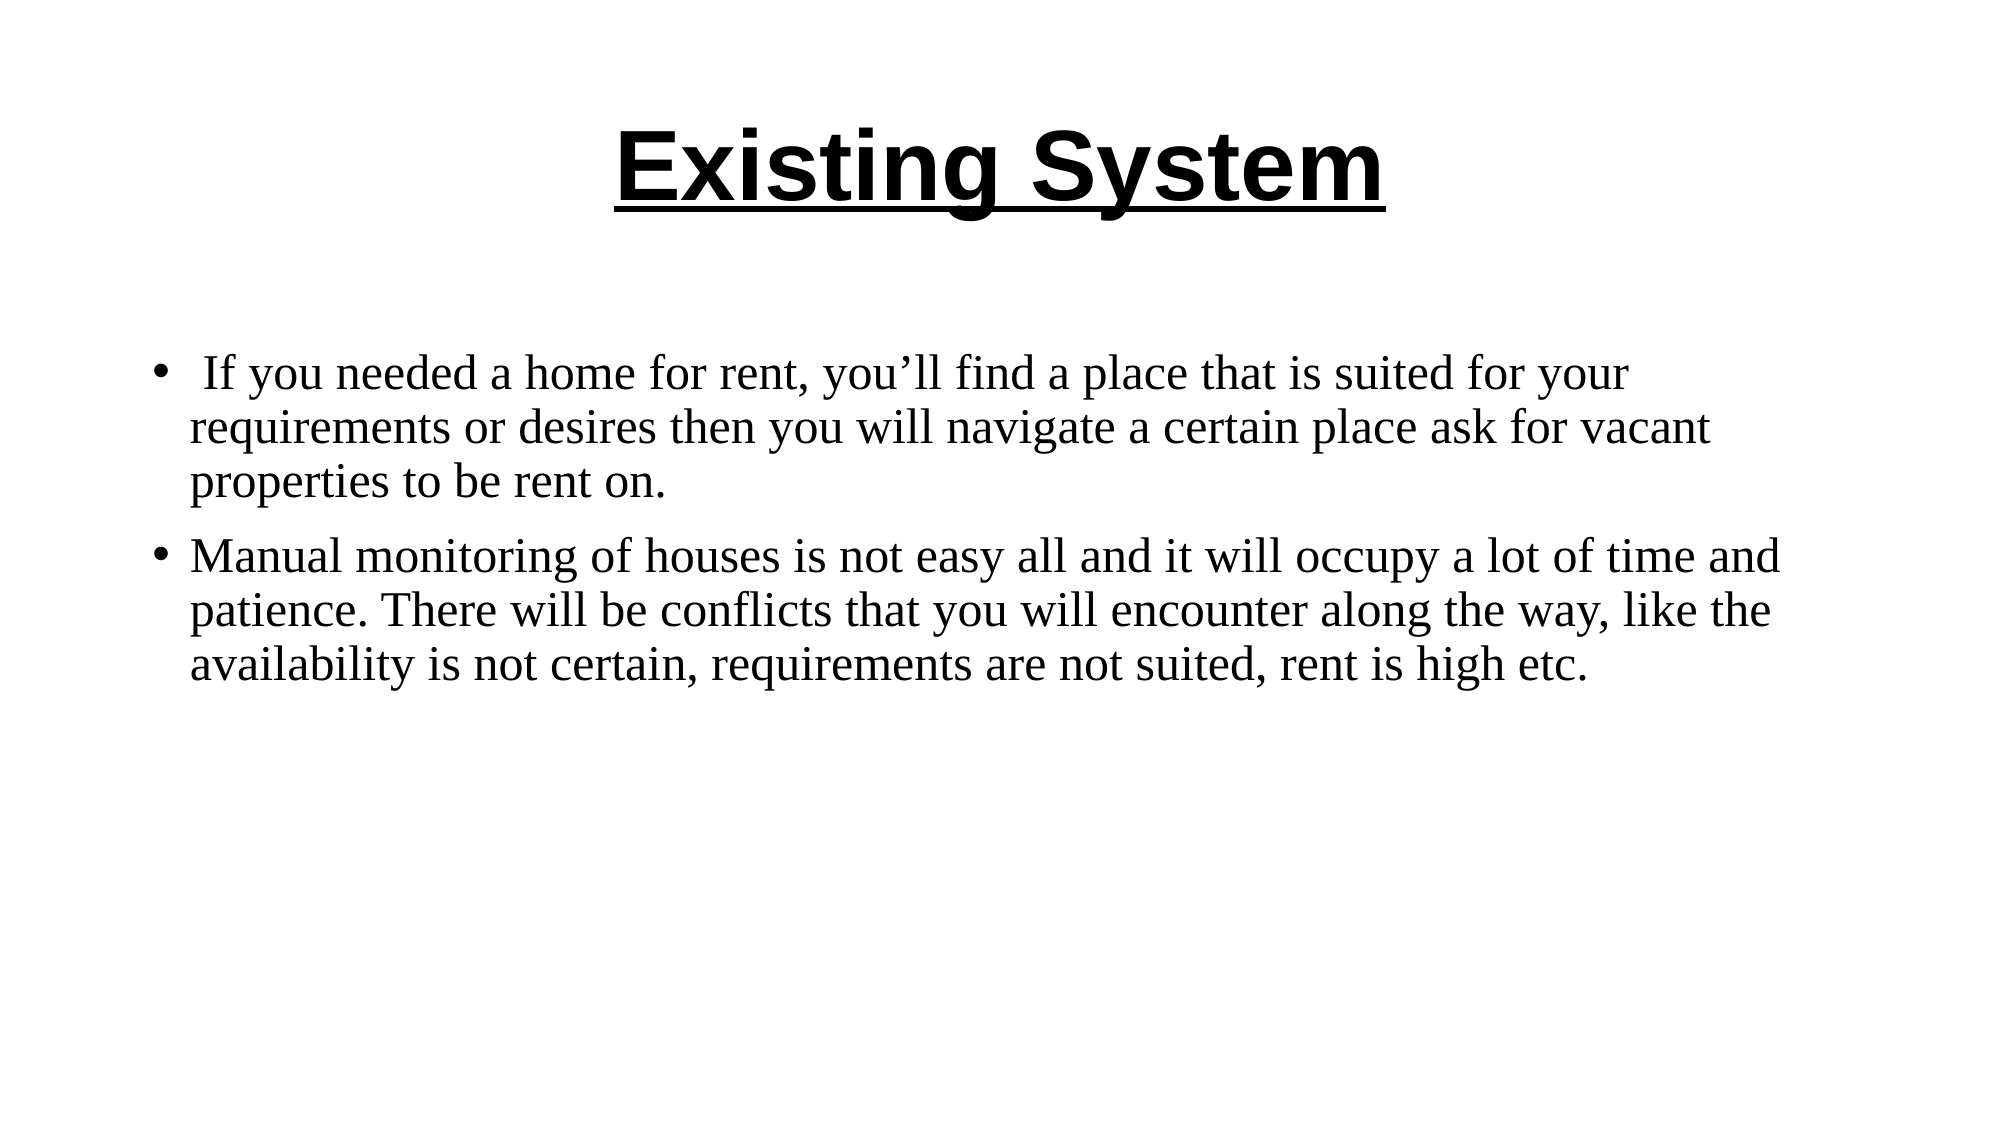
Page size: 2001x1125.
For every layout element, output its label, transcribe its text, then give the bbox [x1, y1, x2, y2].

list If you needed a home for rent, you’ll find a place that is suited for your requirements or desires then you will navigate a certain place ask for vacant properties to be rent on. Manual monitoring of houses is not easy all and it will occupy a lot of time and patience. There will be conflicts that you will encounter along the way, like the availability is not certain, requirements are not suited, rent is high etc. [137, 338, 1863, 1014]
title Existing System [137, 59, 1863, 278]
